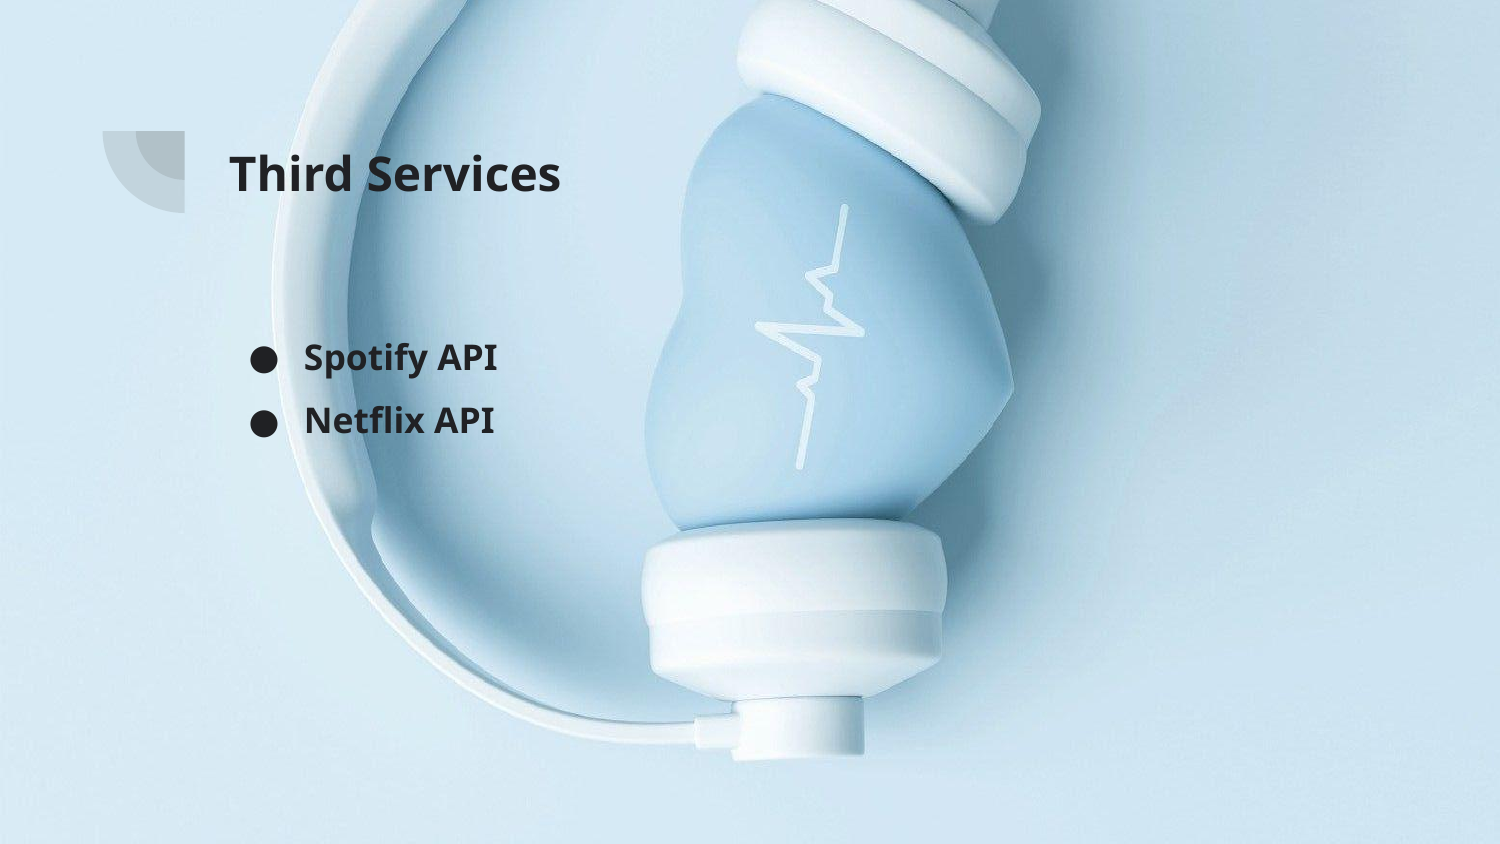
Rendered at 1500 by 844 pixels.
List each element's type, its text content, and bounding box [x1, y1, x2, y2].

list Spotify API Netflix API [213, 298, 942, 564]
title Third Services [213, 128, 772, 227]
picture [0, 0, 1500, 844]
